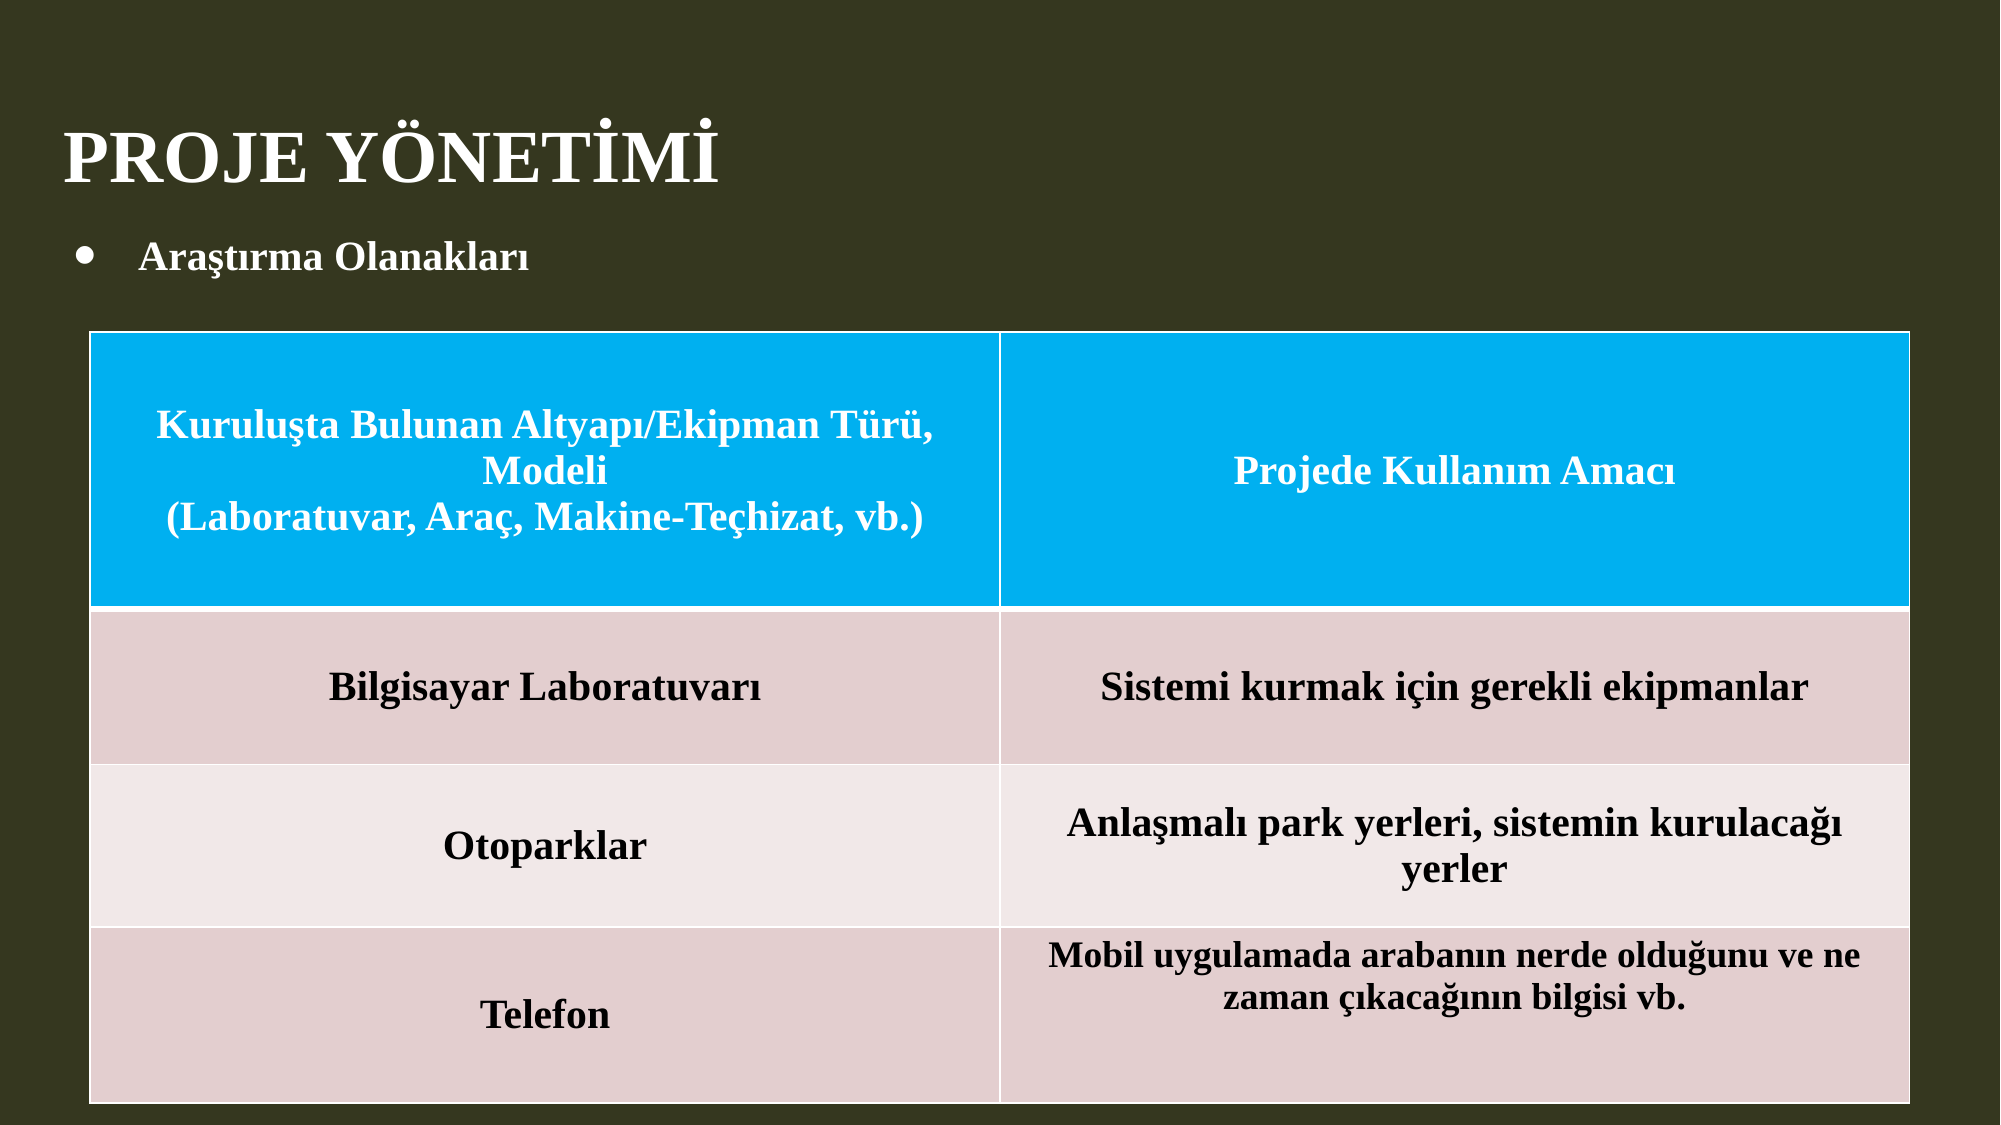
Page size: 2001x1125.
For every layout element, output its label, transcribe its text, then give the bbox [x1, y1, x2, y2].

table_cell Sistemi kurmak için gerekli ekipmanlar [1001, 612, 1909, 764]
table_cell Otoparklar [91, 765, 999, 926]
table_cell Mobil uygulamada arabanın nerde olduğunu ve ne zaman çıkacağının bilgisi vb. [1001, 928, 1909, 1102]
table_header Kuruluşta Bulunan Altyapı/Ekipman Türü, Modeli (Laboratuvar, Araç, Makine-Teçhizat, vb.) [91, 333, 999, 606]
text_box [0, 0, 2000, 1125]
table_cell Bilgisayar Laboratuvarı [91, 612, 999, 764]
text_box [745, 946, 2000, 1125]
text_box PROJE YÖNETİMİ [44, 90, 747, 198]
table_cell Telefon [91, 928, 999, 1102]
table_cell Anlaşmalı park yerleri, sistemin kurulacağı yerler [1001, 765, 1909, 926]
table_header Projede Kullanım Amacı [1001, 333, 1909, 606]
text_box ⦁ Araştırma Olanakları [74, 189, 653, 279]
